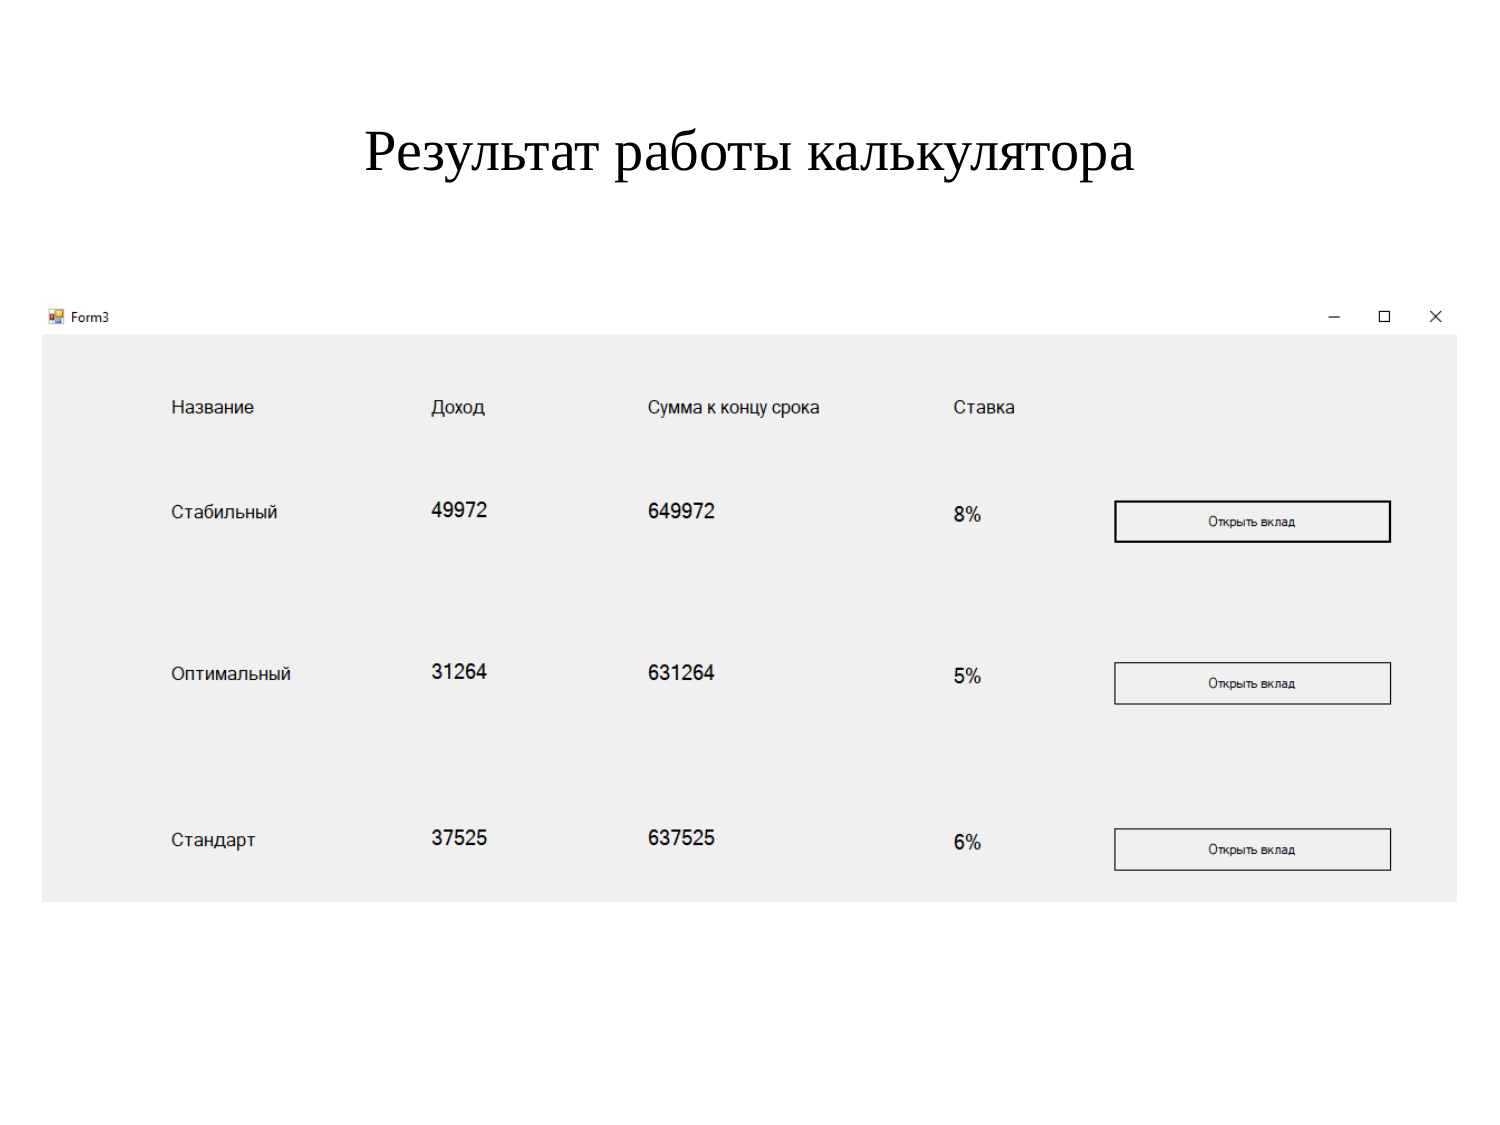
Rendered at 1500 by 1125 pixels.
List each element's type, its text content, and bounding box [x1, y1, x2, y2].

title Результат работы калькулятора [51, 97, 1449, 223]
picture [42, 301, 1458, 903]
